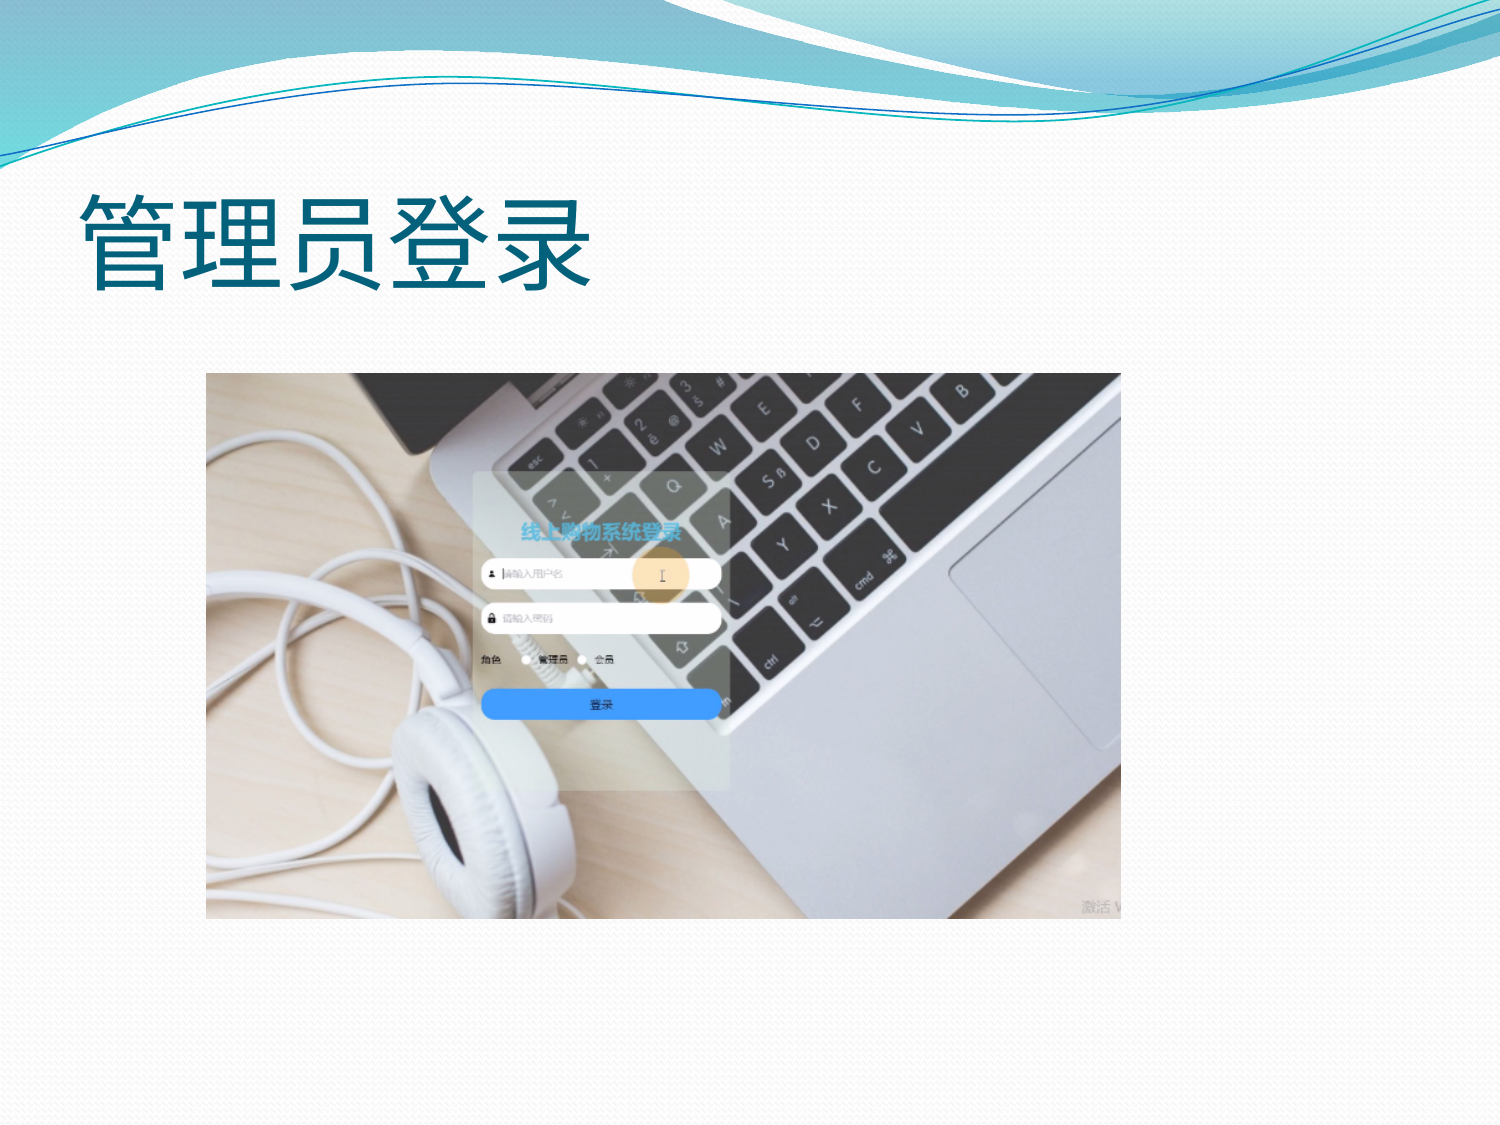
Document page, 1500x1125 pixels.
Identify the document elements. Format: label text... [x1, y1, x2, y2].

title 管理员登录 [75, 115, 1425, 303]
picture [206, 373, 1121, 919]
